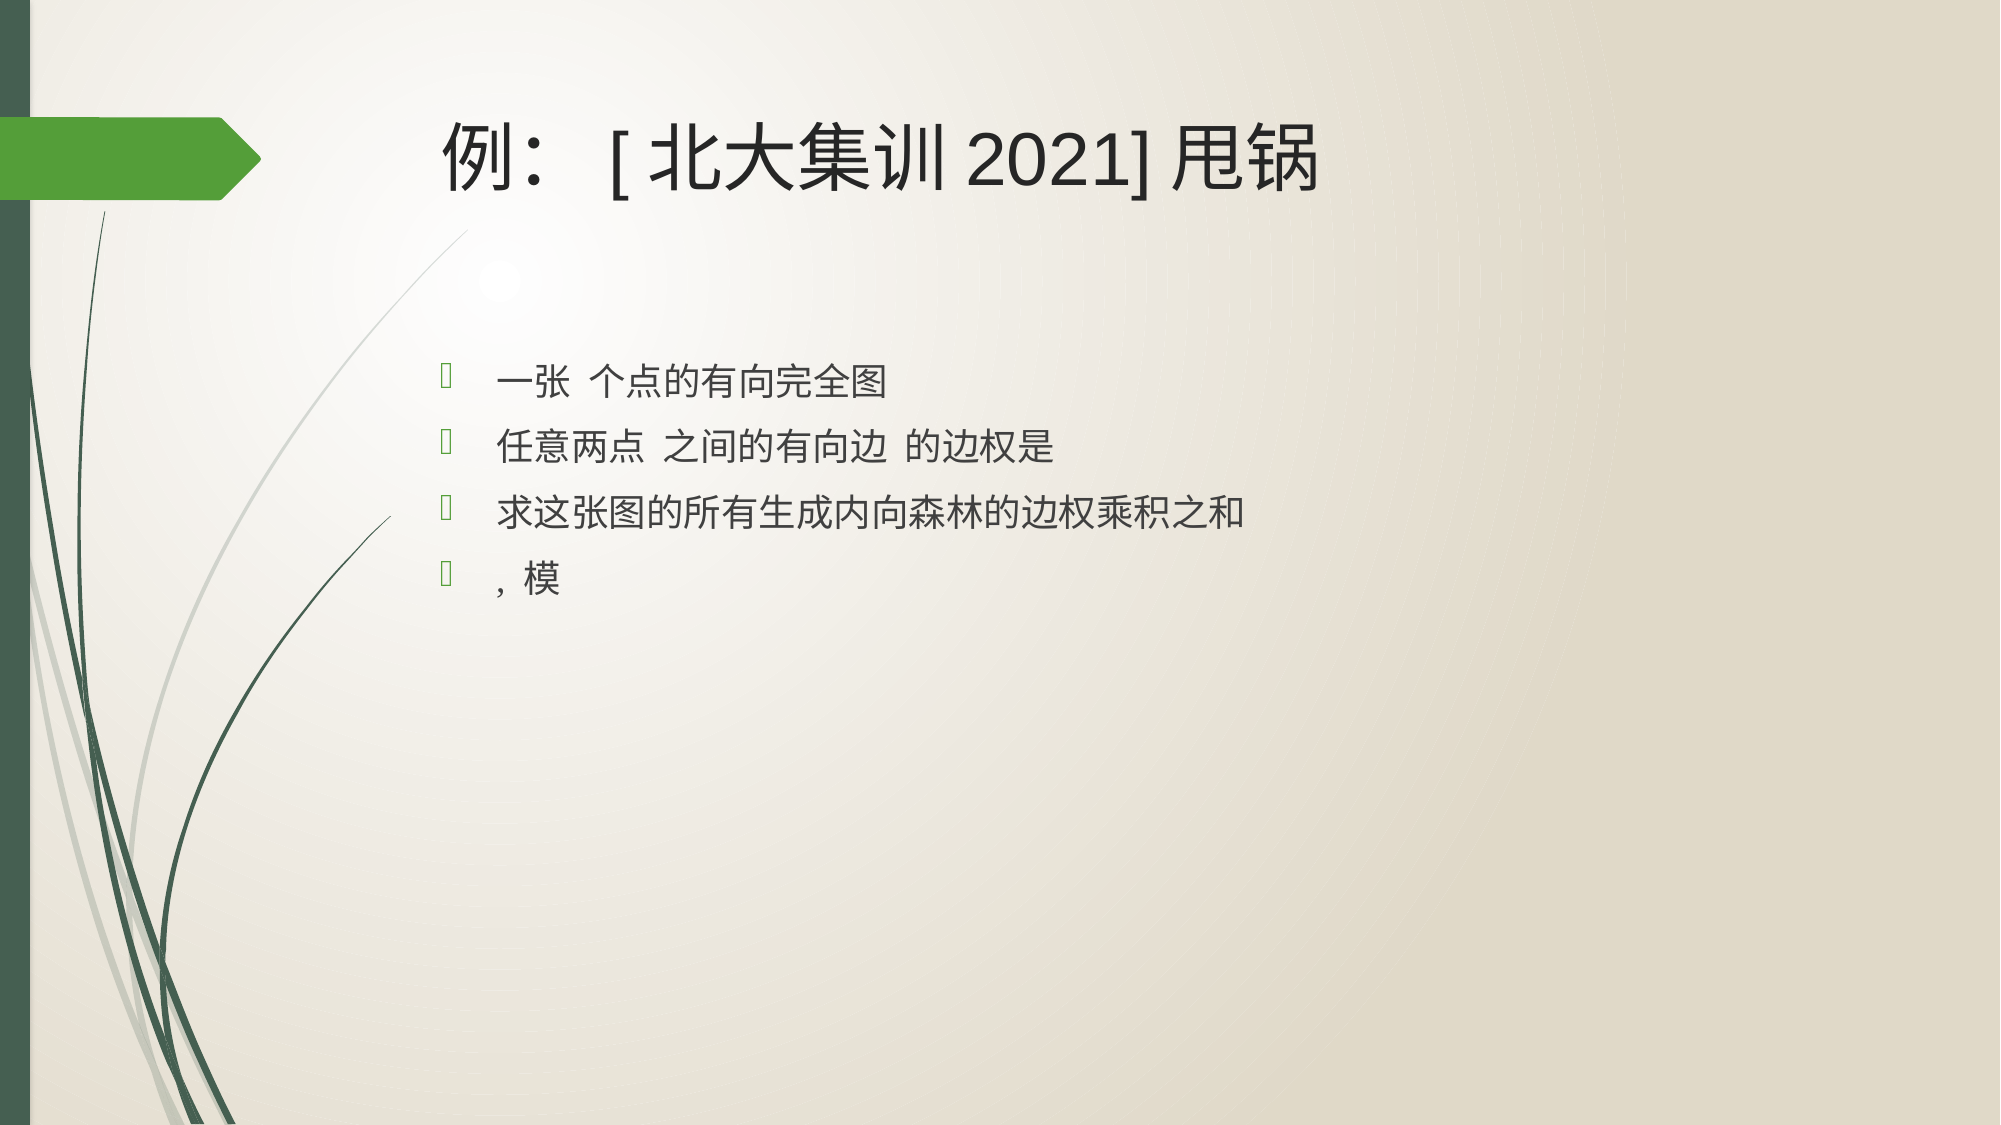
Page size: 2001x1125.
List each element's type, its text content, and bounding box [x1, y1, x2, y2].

title 例：[北大集训2021]甩锅 [425, 102, 1888, 313]
